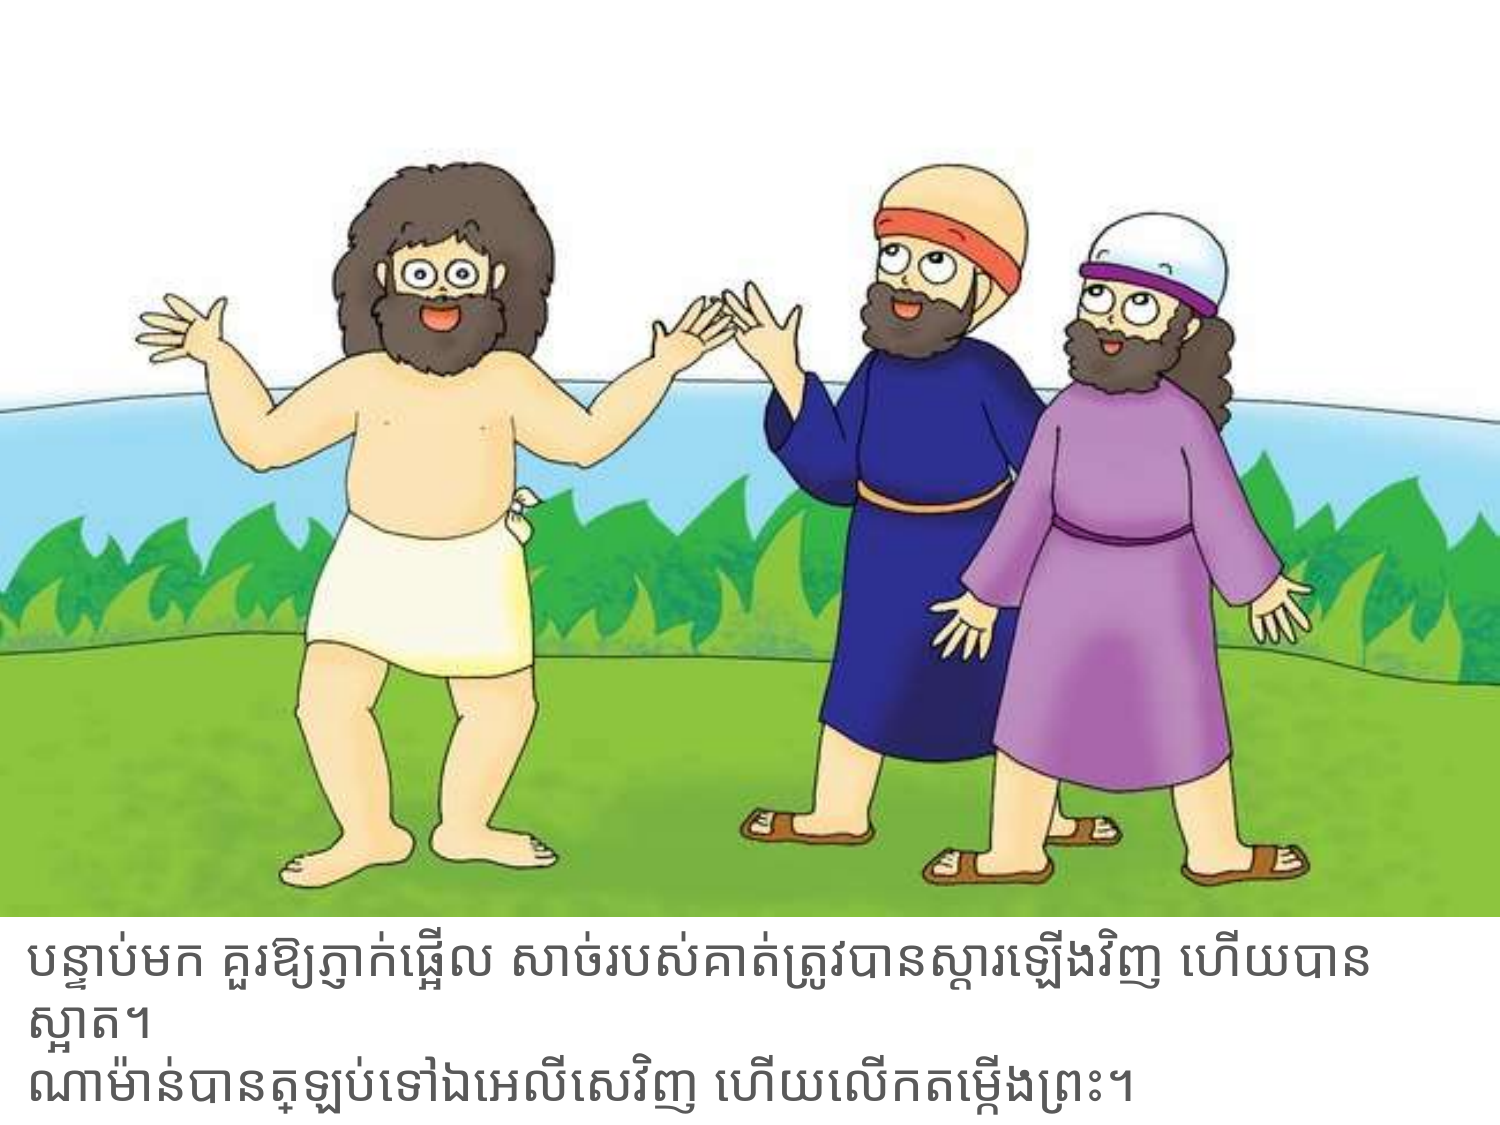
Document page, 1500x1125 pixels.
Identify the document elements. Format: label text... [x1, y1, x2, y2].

text_box បន្ទាប់មក គួរឱ្យភ្ញាក់ផ្អើល សាច់របស់គាត់ត្រូវបានស្តារឡើងវិញ ហើយបានស្អាត។ ណាម៉ាន់​បាន​ត្រឡប់​ទៅ​ឯ​អេលីសេ​វិញ ហើយ​លើក​តម្កើង​ព្រះ។ [11, 924, 1498, 1119]
picture [0, 1, 1500, 918]
